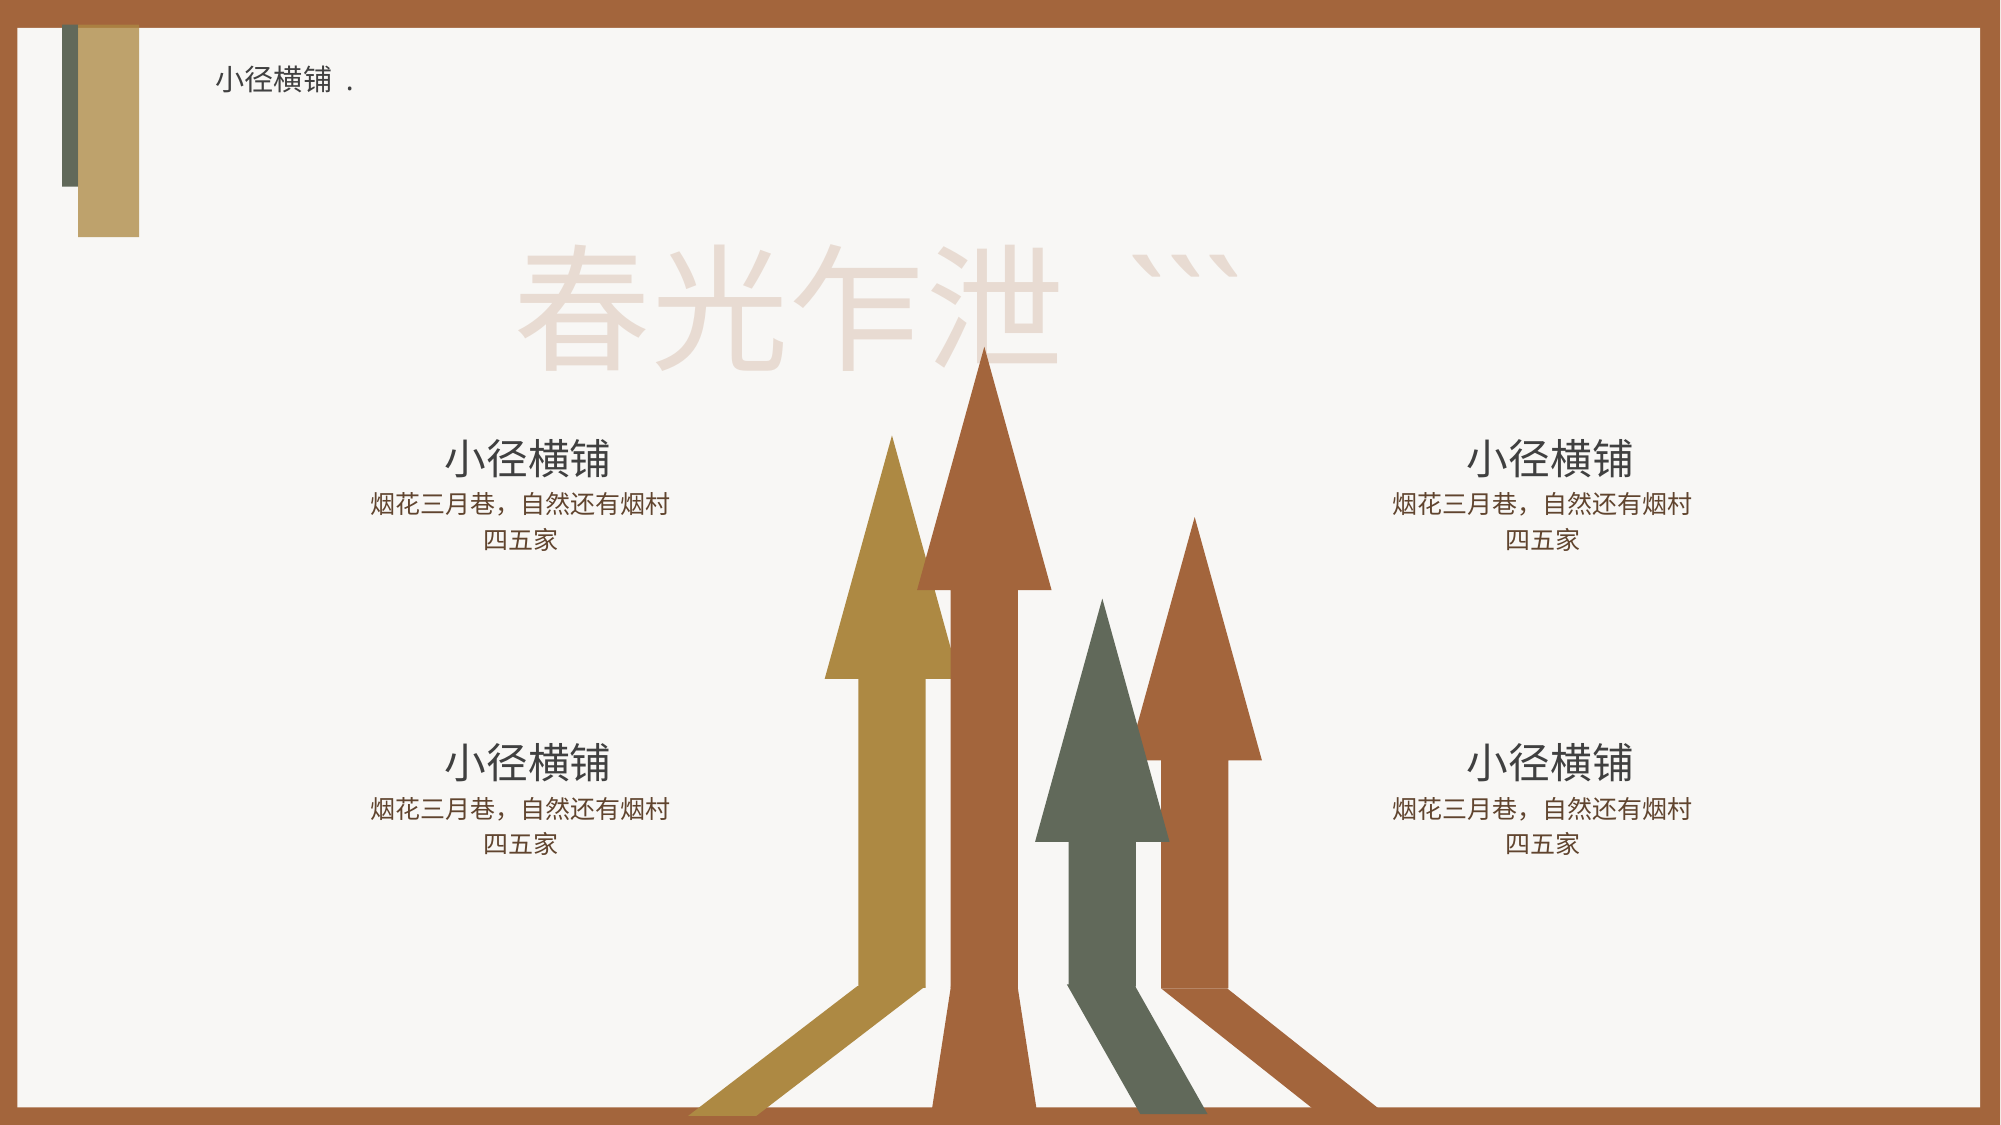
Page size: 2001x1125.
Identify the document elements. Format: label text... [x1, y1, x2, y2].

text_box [365, 413, 691, 531]
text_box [1387, 413, 1713, 531]
text_box [823, 431, 949, 985]
text_box [61, 24, 77, 188]
text_box [77, 23, 140, 238]
text_box [929, 977, 1039, 1117]
text_box [1158, 987, 1391, 1117]
text_box [1033, 594, 1171, 985]
text_box 小径横铺 . [200, 53, 616, 104]
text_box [1387, 718, 1713, 835]
text_box [915, 358, 1053, 985]
text_box [685, 985, 929, 1117]
text_box [1137, 513, 1264, 988]
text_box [365, 718, 691, 835]
text_box [1064, 983, 1210, 1116]
text_box 春光乍泄 ``` [498, 186, 1470, 358]
